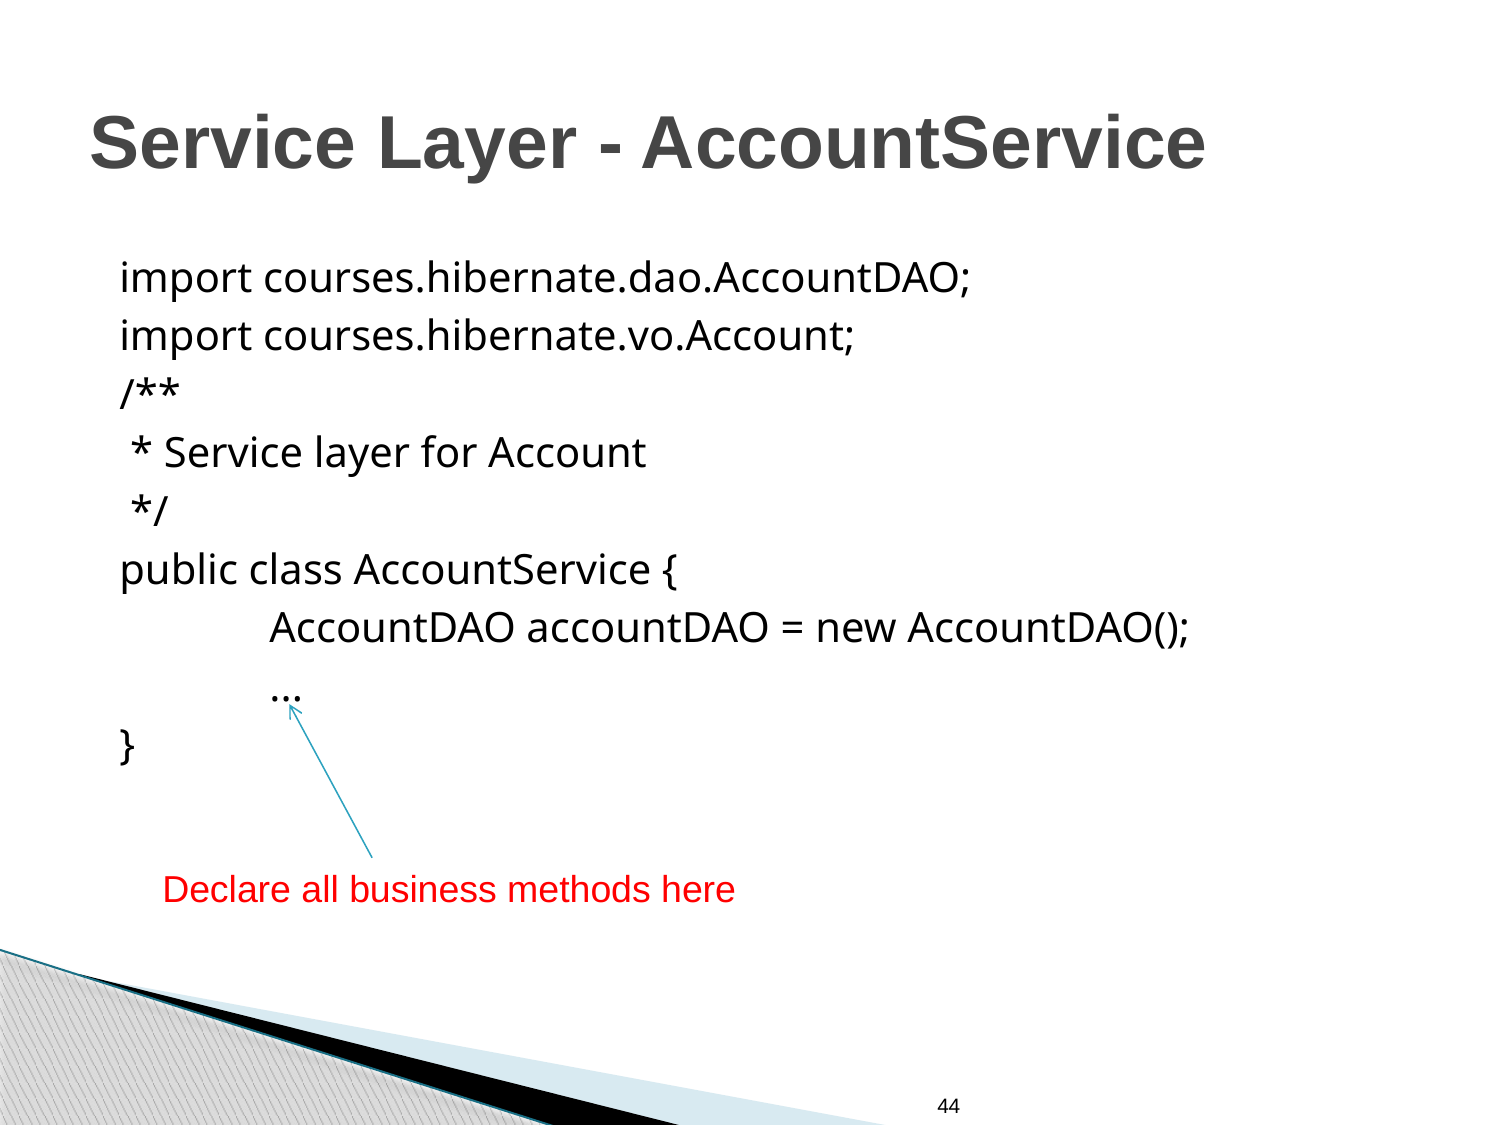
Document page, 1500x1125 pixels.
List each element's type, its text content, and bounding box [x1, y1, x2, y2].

list import courses.hibernate.dao.AccountDAO; import courses.hibernate.vo.Account; /** * Service layer for Account */ public class AccountService { AccountDAO accountDAO = new AccountDAO(); ... } [104, 243, 1425, 823]
title Service Layer - AccountService [75, 45, 1425, 233]
text_box Declare all business methods here [147, 857, 833, 918]
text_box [288, 703, 373, 858]
slide_number 44 [624, 1074, 975, 1125]
